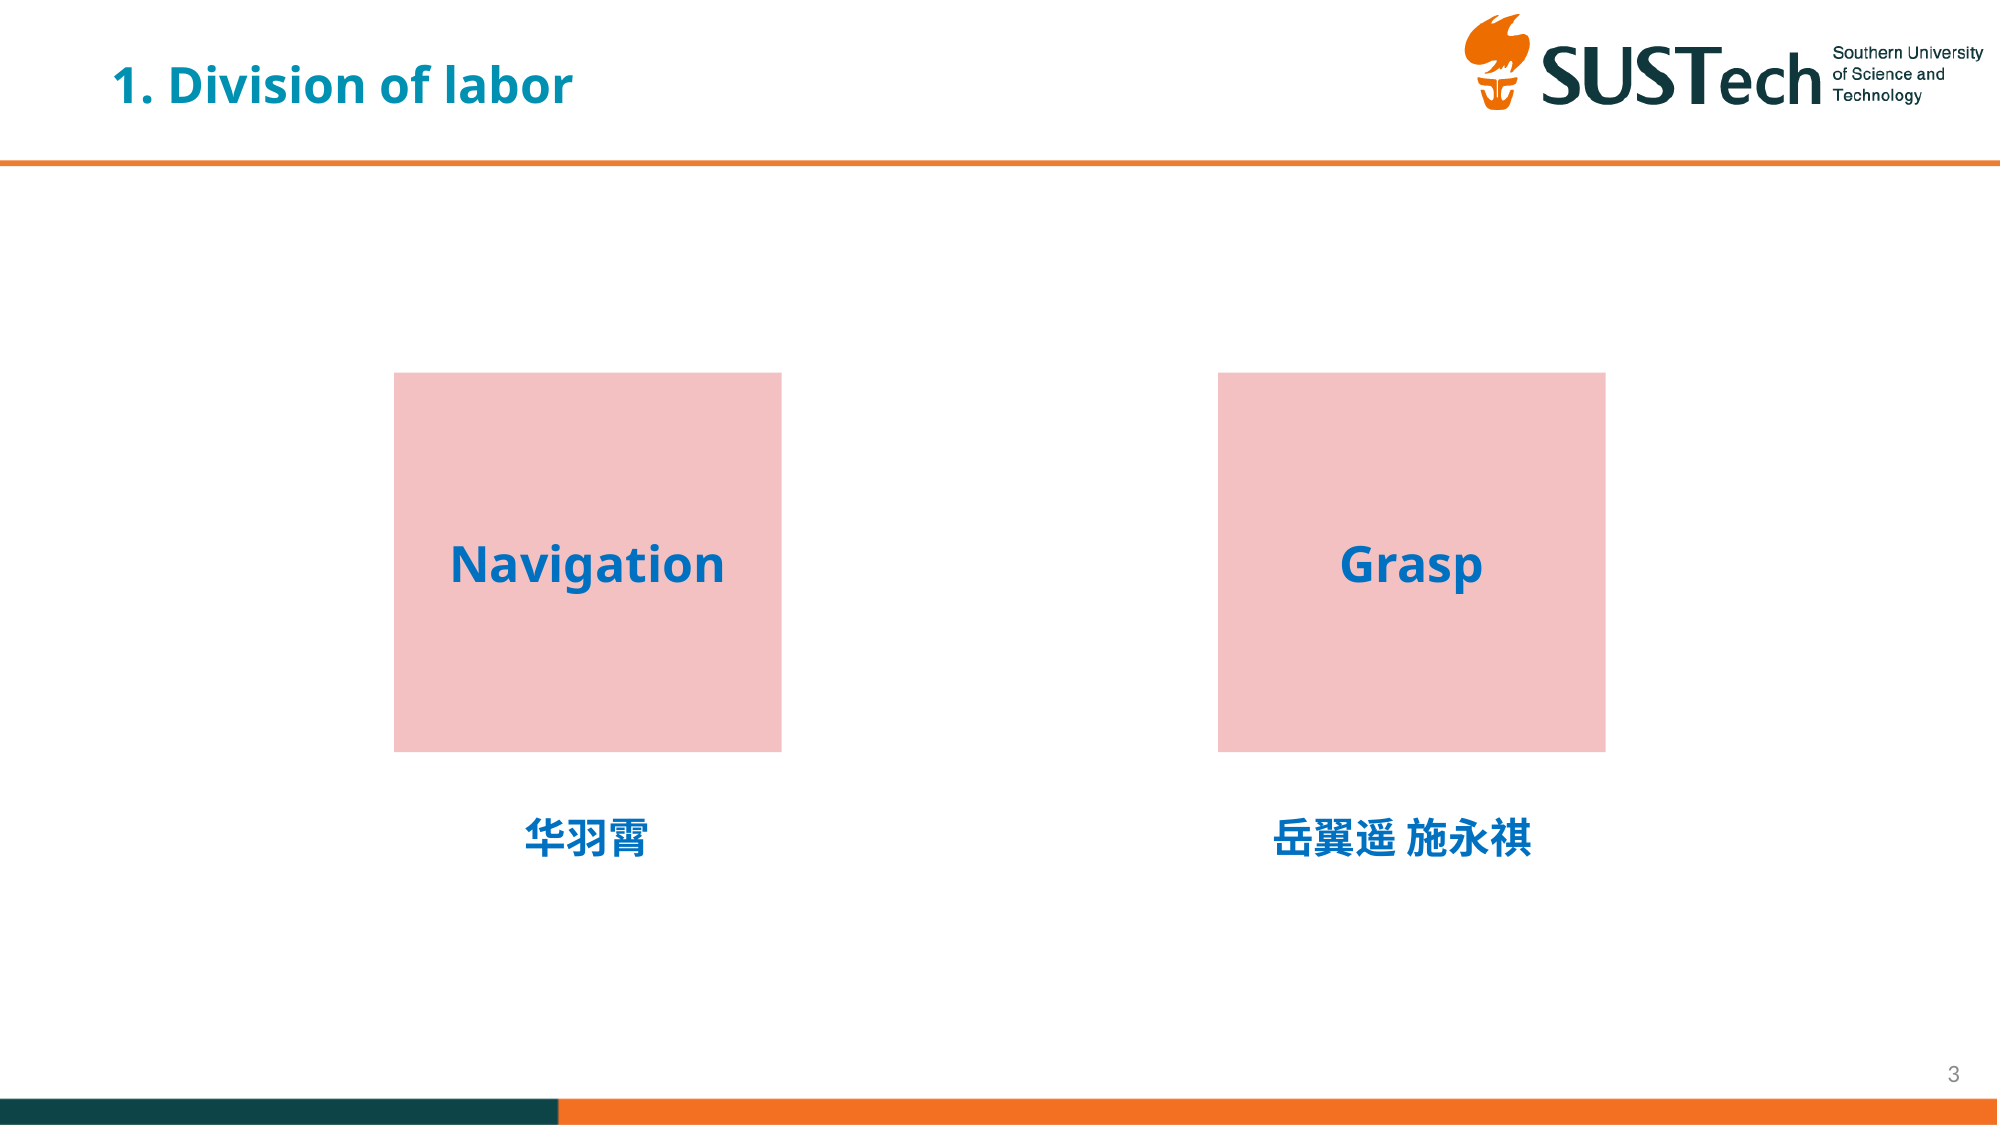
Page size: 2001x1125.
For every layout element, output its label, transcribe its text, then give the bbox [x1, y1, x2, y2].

text_box Navigation [393, 372, 783, 753]
text_box 1. Division of labor [96, 46, 590, 121]
text_box 华羽霄 [510, 804, 666, 870]
text_box 岳翼遥 施永祺 [1257, 804, 1567, 870]
picture [1415, 0, 2001, 159]
slide_number 3 [1524, 1042, 1975, 1103]
picture [0, 799, 1997, 1125]
text_box Grasp [1217, 372, 1607, 753]
